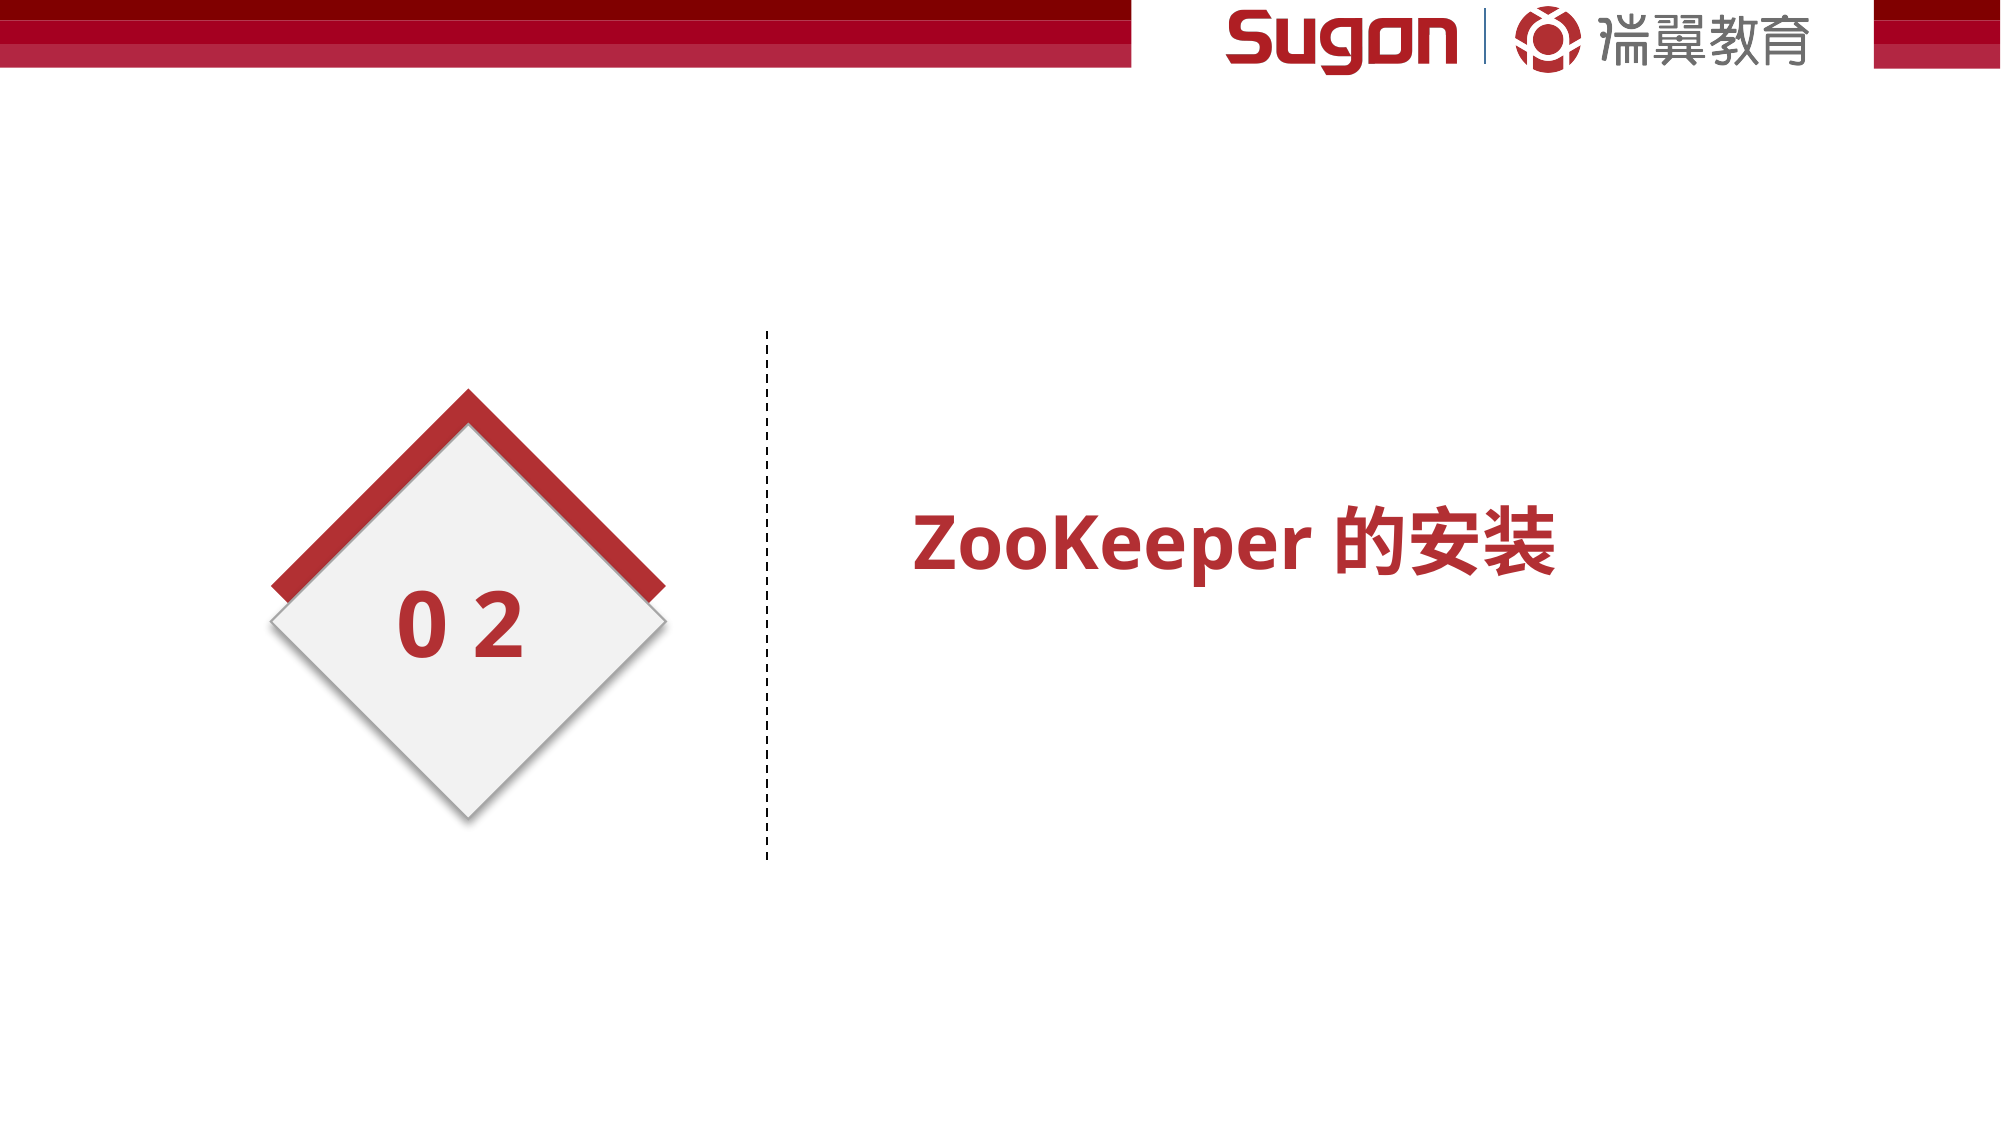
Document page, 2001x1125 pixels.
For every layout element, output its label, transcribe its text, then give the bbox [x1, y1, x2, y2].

picture [1515, 6, 1809, 73]
text_box [269, 422, 668, 821]
text_box [269, 387, 668, 603]
picture [1194, 0, 1484, 102]
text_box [766, 327, 1645, 860]
text_box 0 2 [385, 560, 551, 682]
